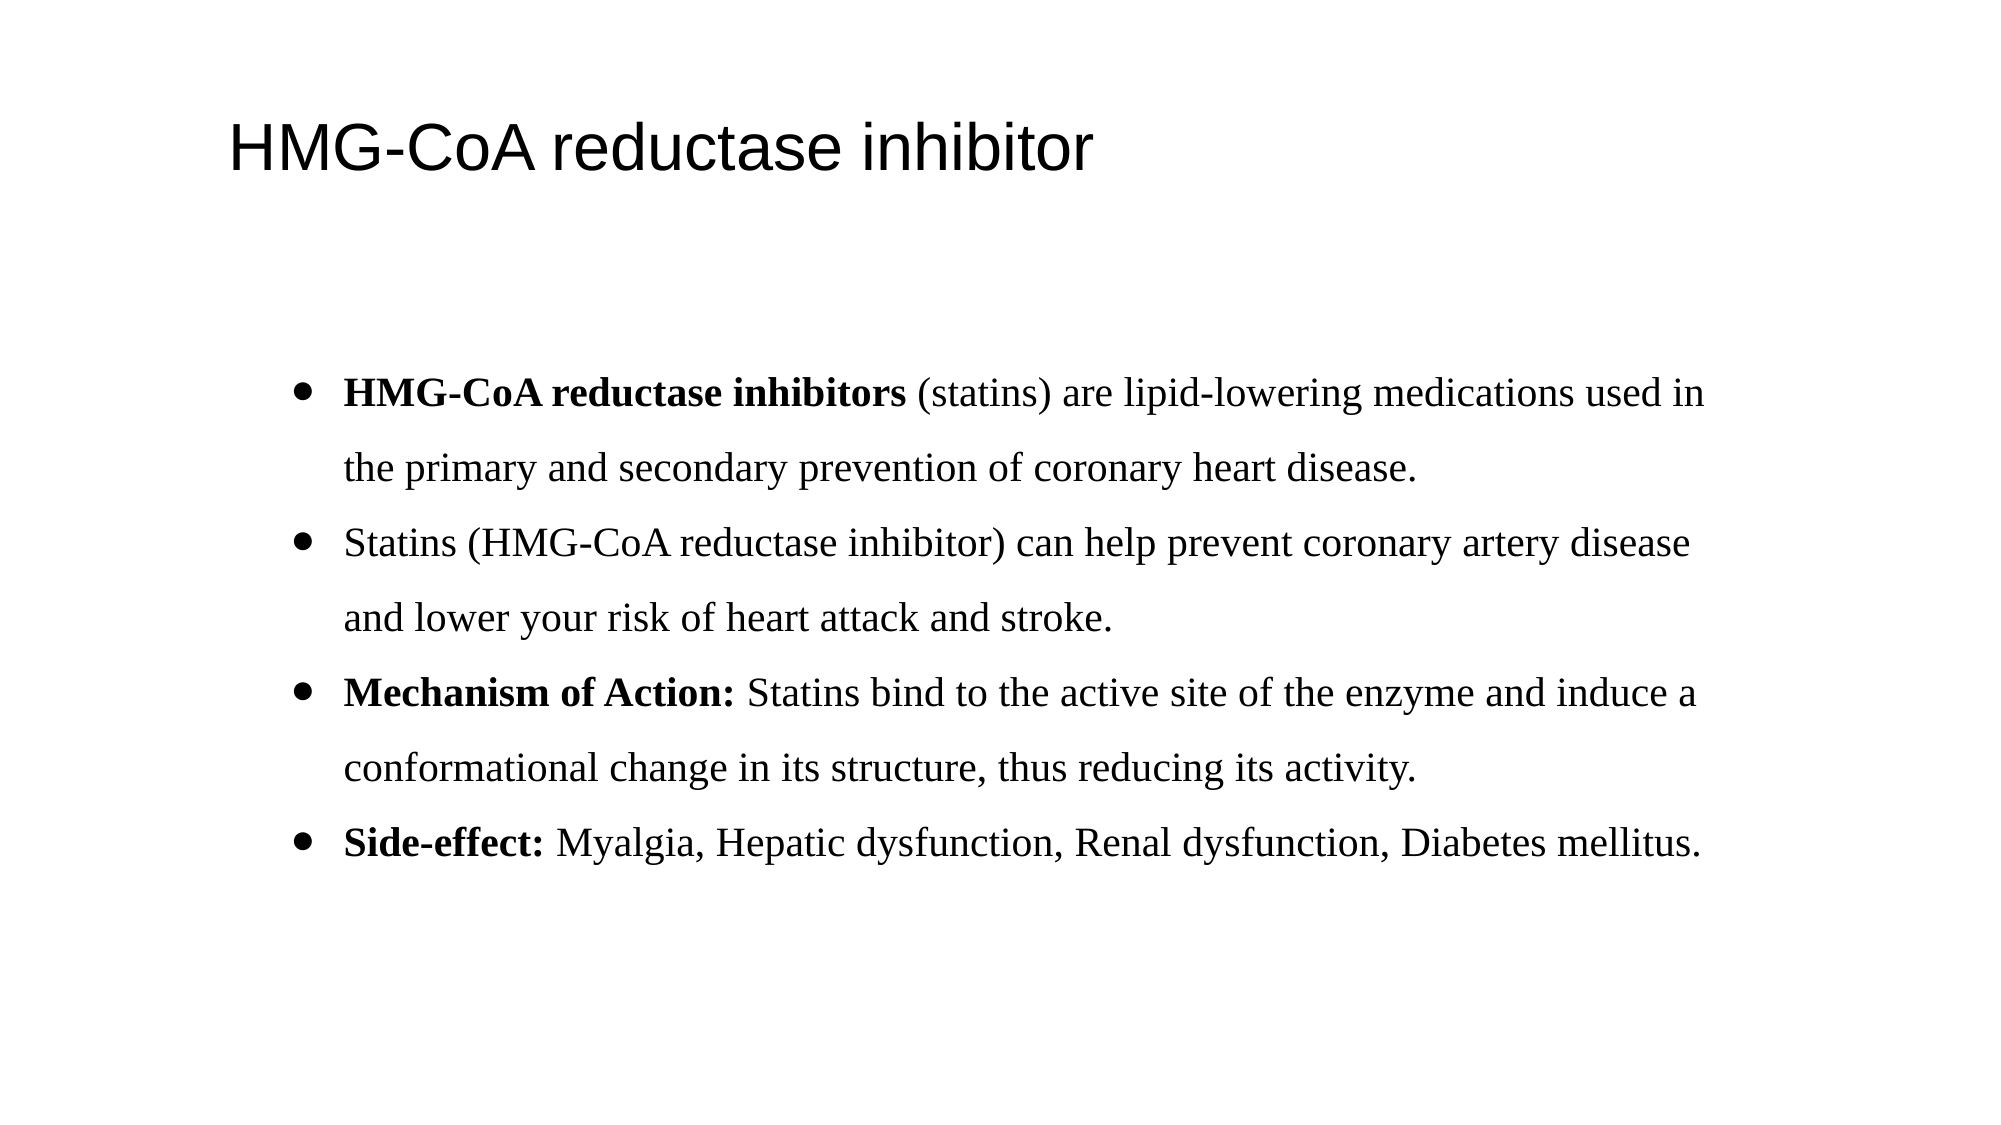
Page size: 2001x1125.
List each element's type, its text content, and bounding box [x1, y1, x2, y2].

text_box HMG-CoA reductase inhibitors (statins) are lipid-lowering medications used in the primary and secondary prevention of coronary heart disease. Statins (HMG-CoA reductase inhibitor) can help prevent coronary artery disease and lower your risk of heart attack and stroke. Mechanism of Action: Statins bind to the active site of the enzyme and induce a conformational change in its structure, thus reducing its activity. Side-effect: Myalgia, Hepatic dysfunction, Renal dysfunction, Diabetes mellitus. [253, 324, 1747, 902]
text_box HMG-CoA reductase inhibitor [213, 98, 1368, 263]
